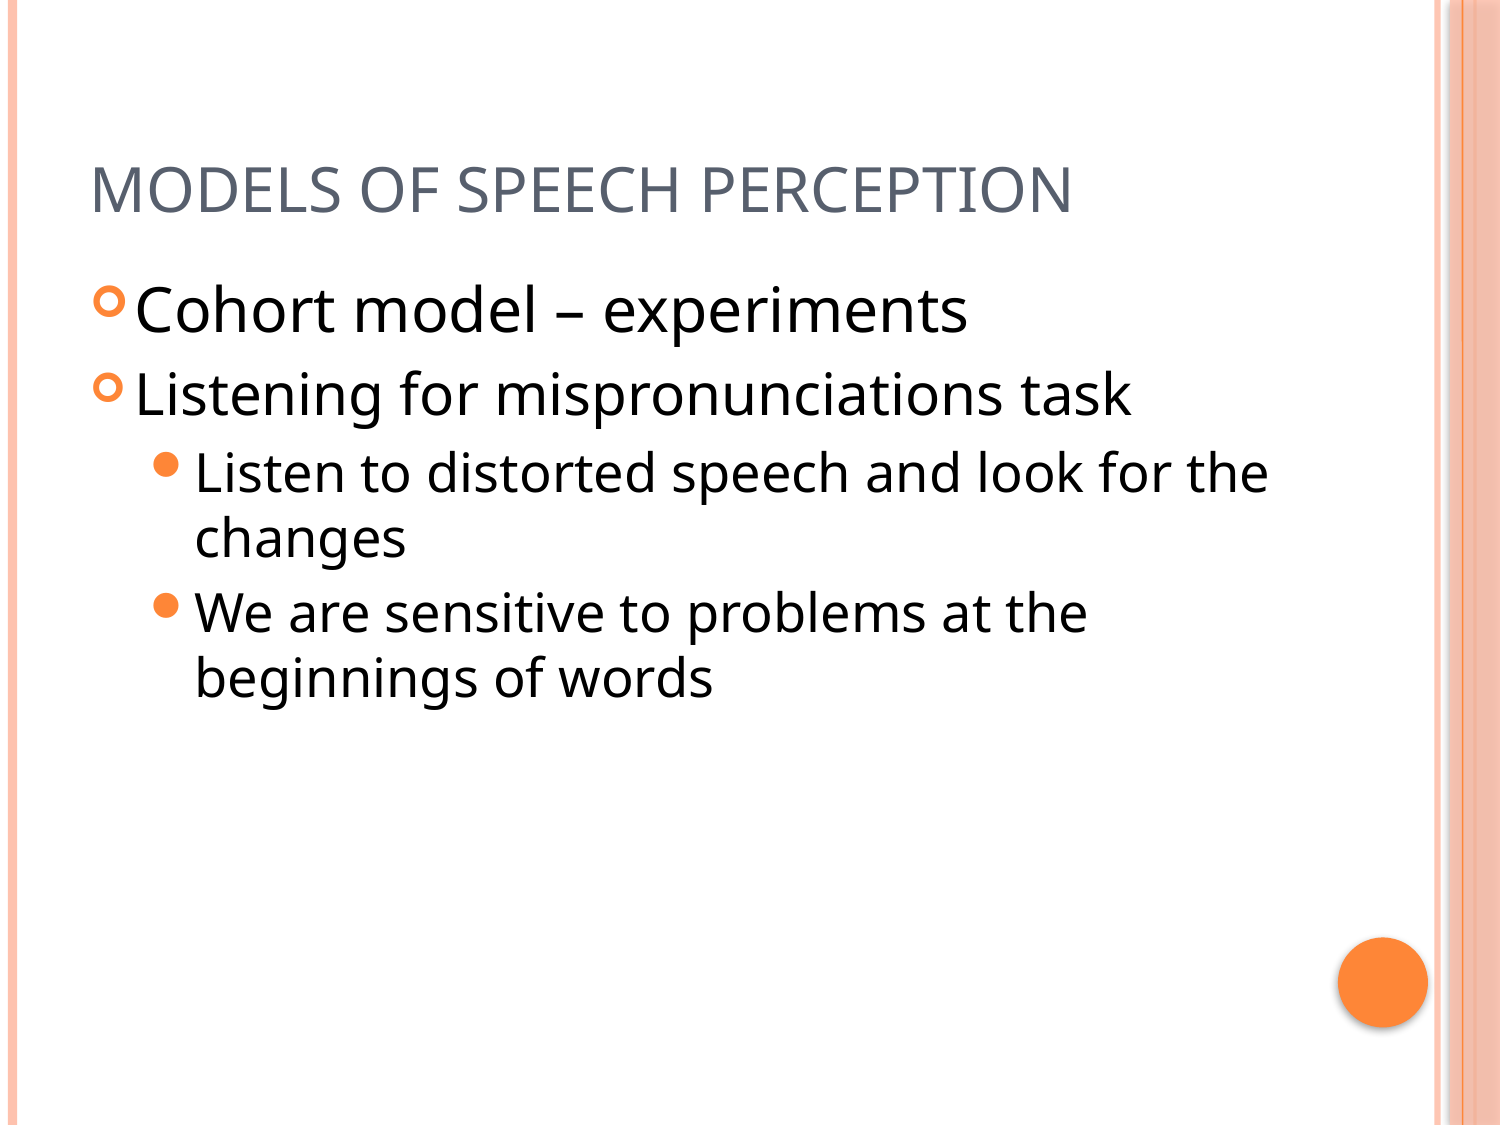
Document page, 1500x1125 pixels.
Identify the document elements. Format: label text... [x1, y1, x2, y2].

list Cohort model – experiments Listening for mispronunciations task Listen to distorted speech and look for the changes We are sensitive to problems at the beginnings of words [75, 262, 1300, 1062]
title Models of Speech Perception [75, 45, 1300, 233]
